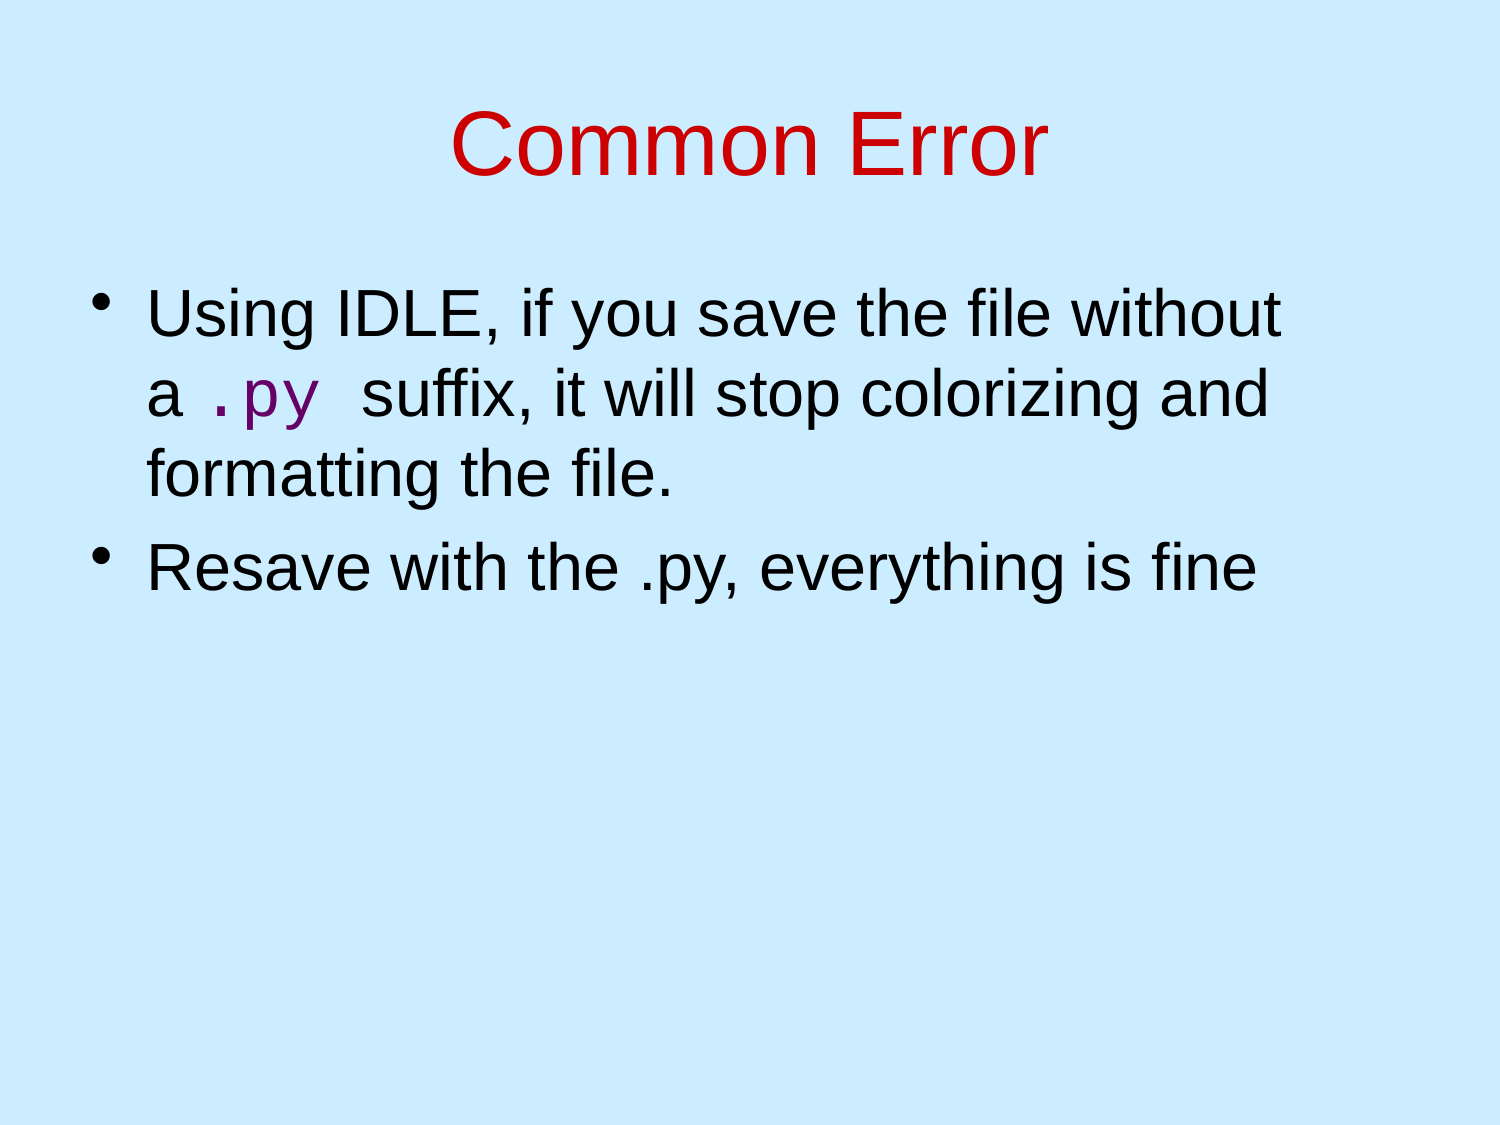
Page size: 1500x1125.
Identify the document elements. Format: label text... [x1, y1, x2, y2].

list Using IDLE, if you save the file without a .py suffix, it will stop colorizing and formatting the file. Resave with the .py, everything is fine [75, 262, 1425, 1005]
title Common Error [75, 45, 1425, 233]
